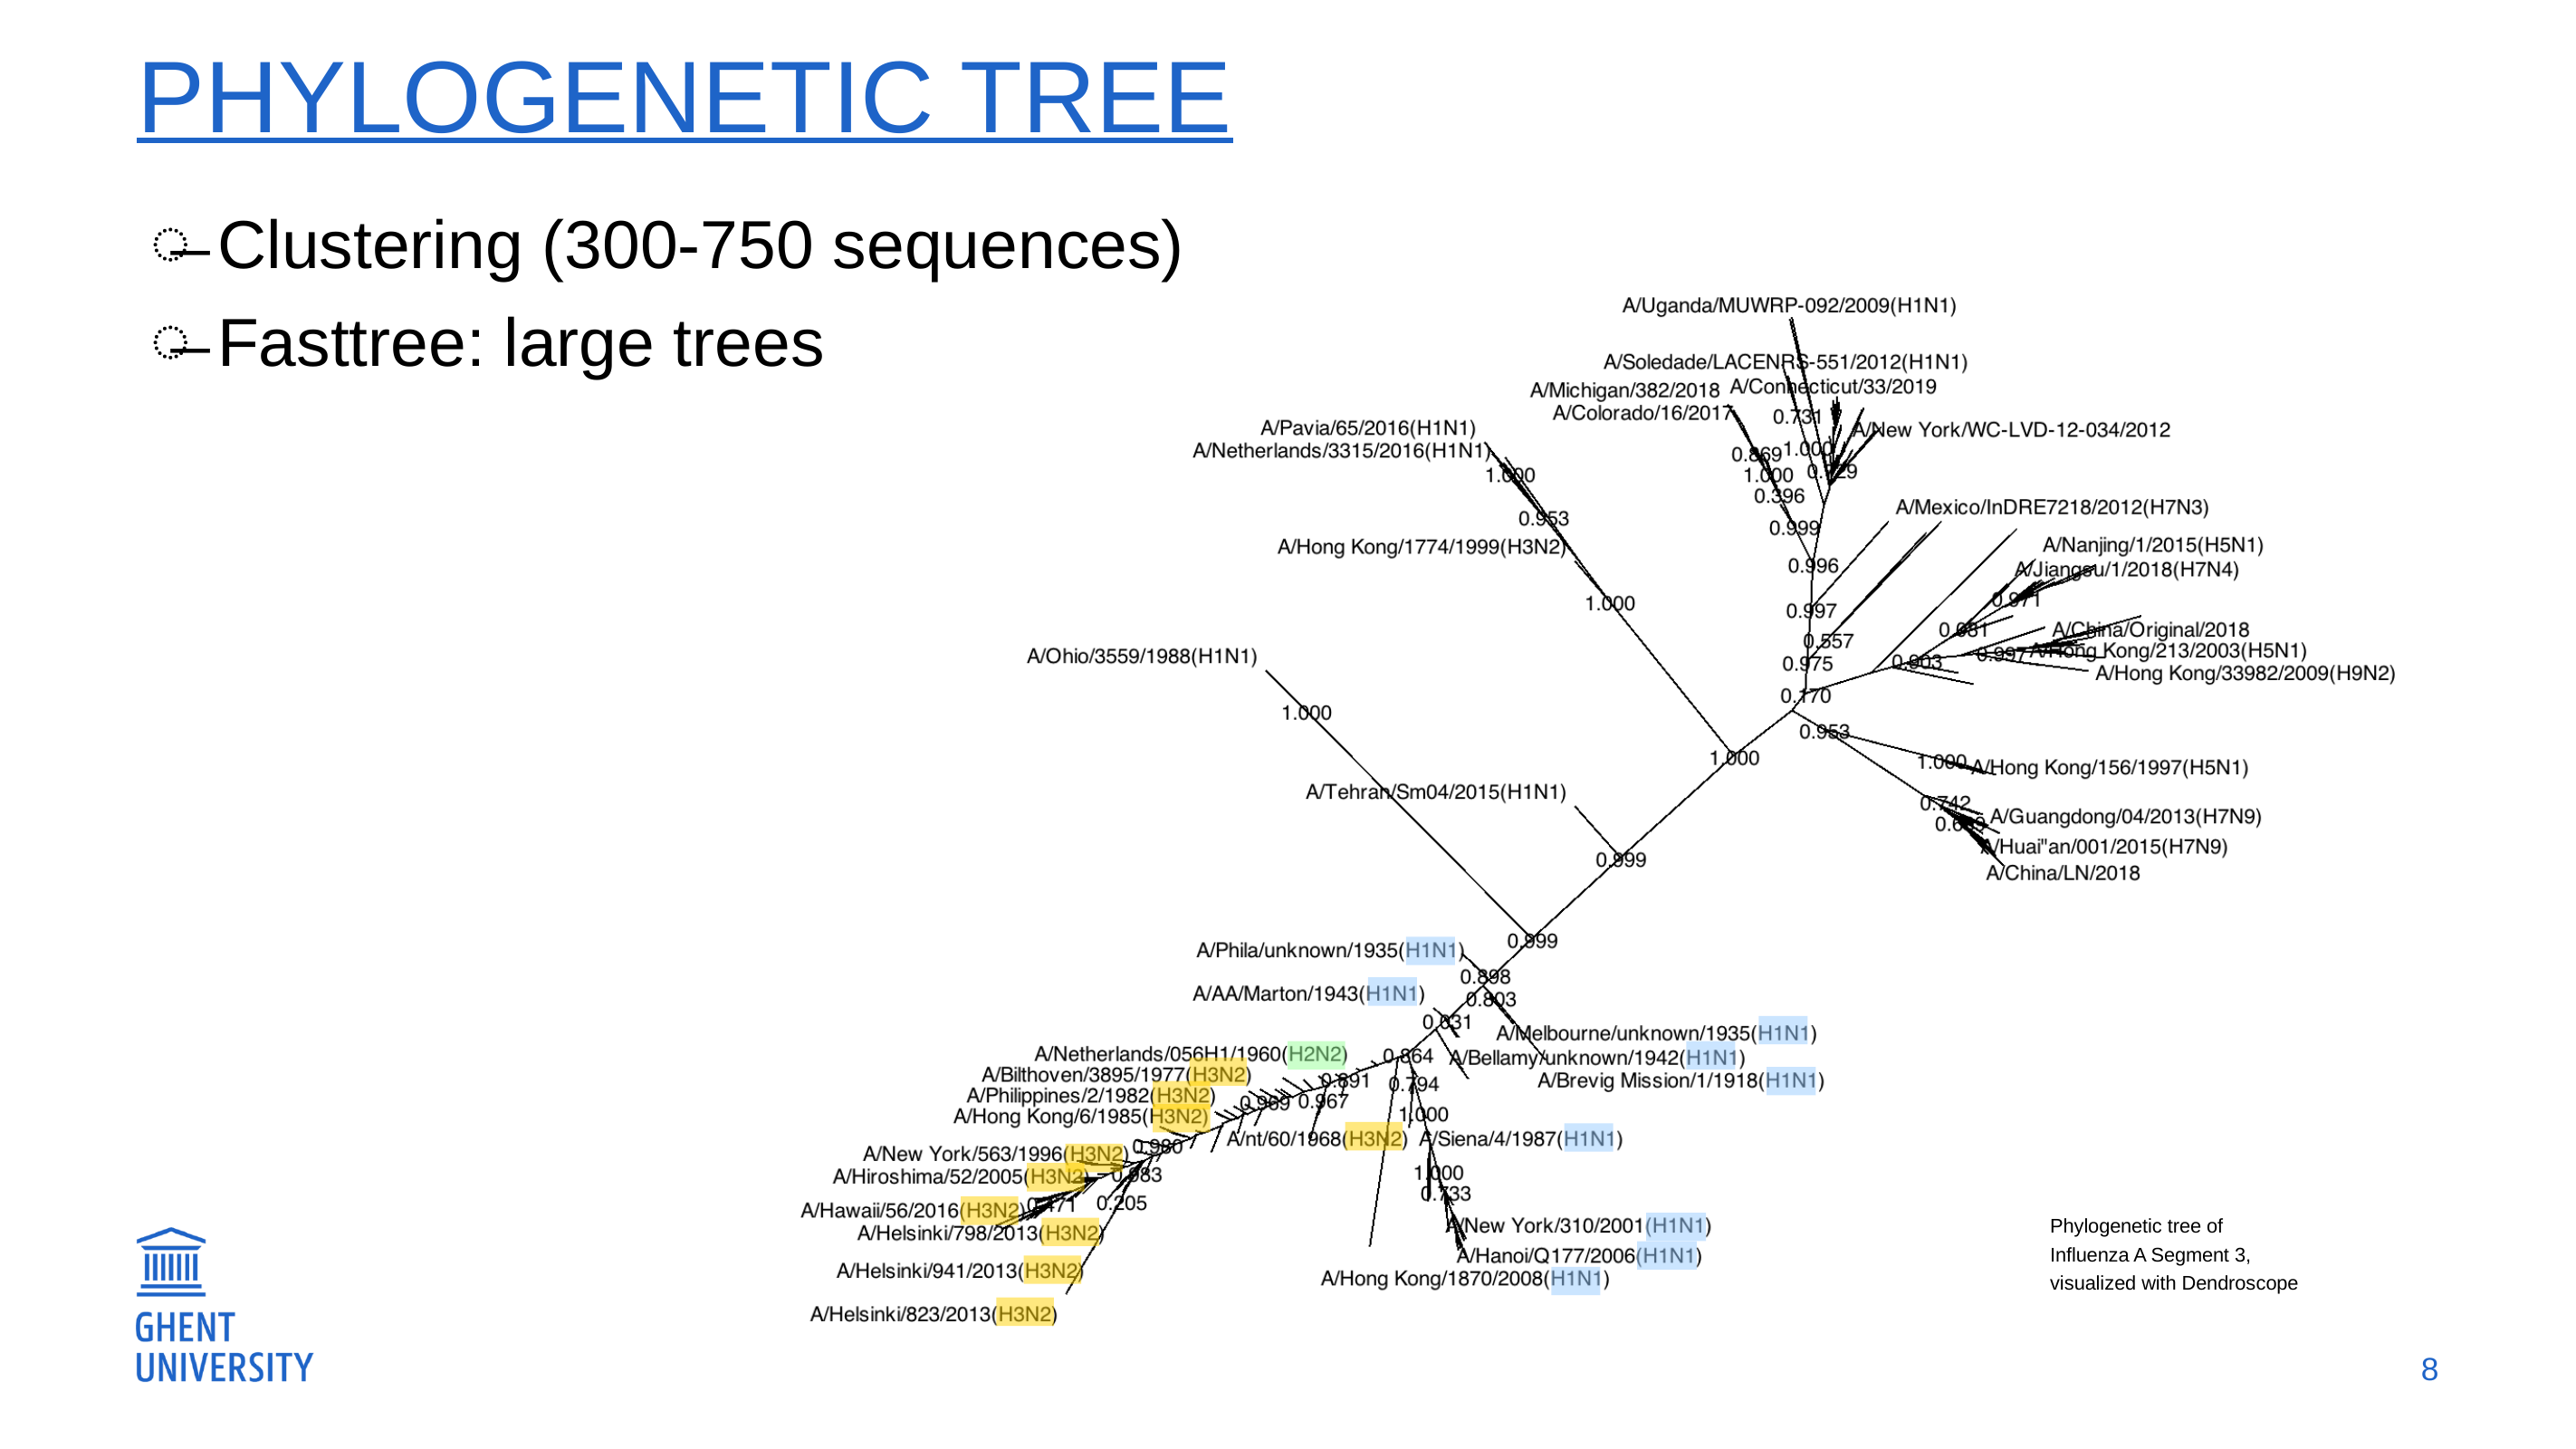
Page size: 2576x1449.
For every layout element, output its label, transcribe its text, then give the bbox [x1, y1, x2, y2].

list Clustering (300-750 sequences) Fasttree: large trees [124, 177, 2456, 1173]
picture [68, 1175, 411, 1449]
title Phylogenetic tree [123, 37, 2456, 166]
slide_number 8 [2315, 1329, 2453, 1407]
picture [681, 222, 2419, 1368]
